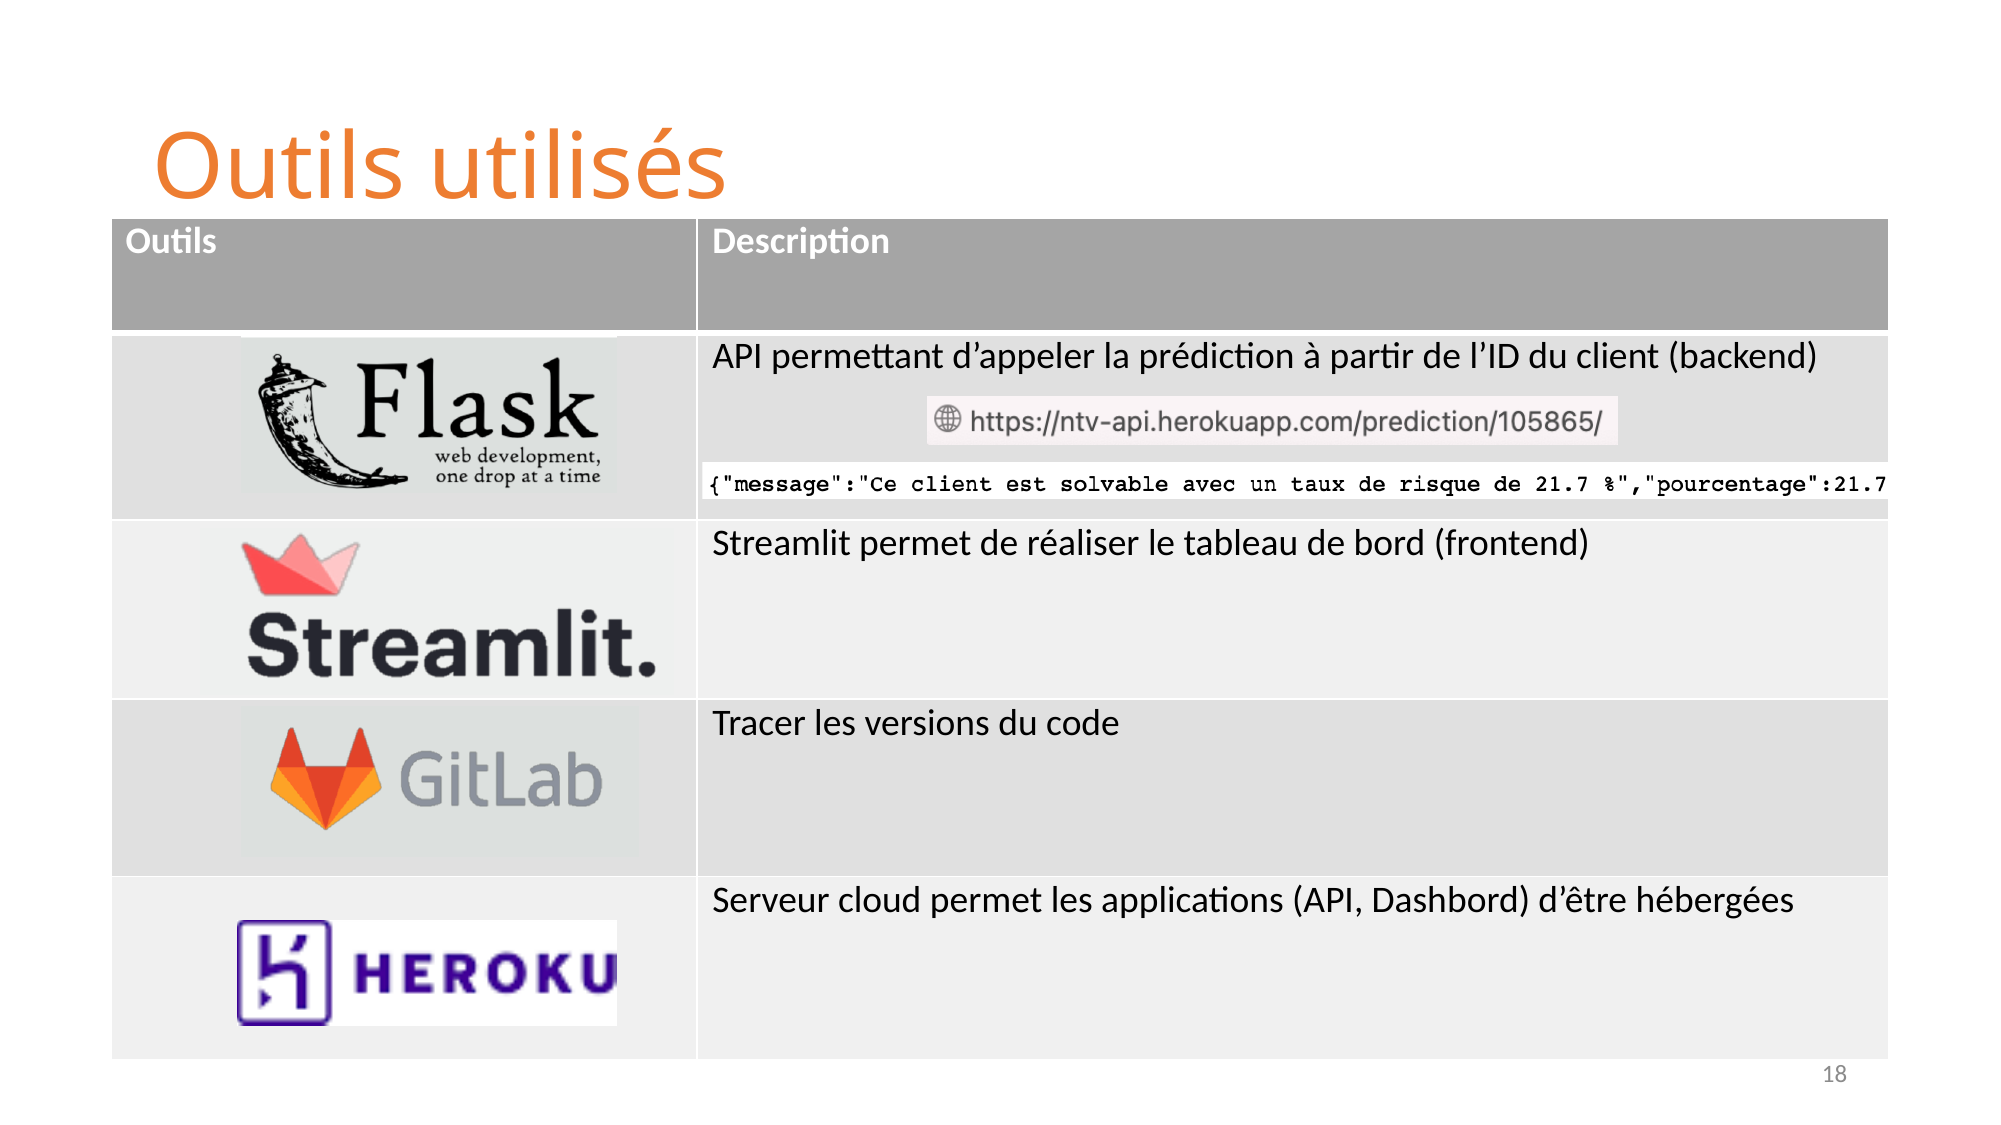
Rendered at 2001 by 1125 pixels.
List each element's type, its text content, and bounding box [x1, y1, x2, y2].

table_cell [112, 877, 696, 1059]
table_cell [112, 521, 696, 698]
slide_number 18 [1412, 1042, 1863, 1103]
picture [702, 462, 1890, 499]
table_cell Tracer les versions du code [698, 700, 1888, 876]
table_cell [112, 700, 696, 876]
table_cell Streamlit permet de réaliser le tableau de bord (frontend) [698, 521, 1888, 698]
picture [241, 336, 617, 493]
picture [200, 528, 674, 695]
table_cell [112, 336, 696, 519]
title Outils utilisés [137, 59, 1863, 217]
table_cell Serveur cloud permet les applications (API, Dashbord) d’être hébergées [698, 877, 1888, 1059]
table_cell API permettant d’appeler la prédiction à partir de l’ID du client (backend) [698, 336, 1888, 519]
picture [927, 396, 1618, 445]
table_header Outils [112, 219, 696, 330]
picture [241, 706, 639, 857]
picture [237, 920, 617, 1026]
table_header Description [698, 219, 1888, 330]
